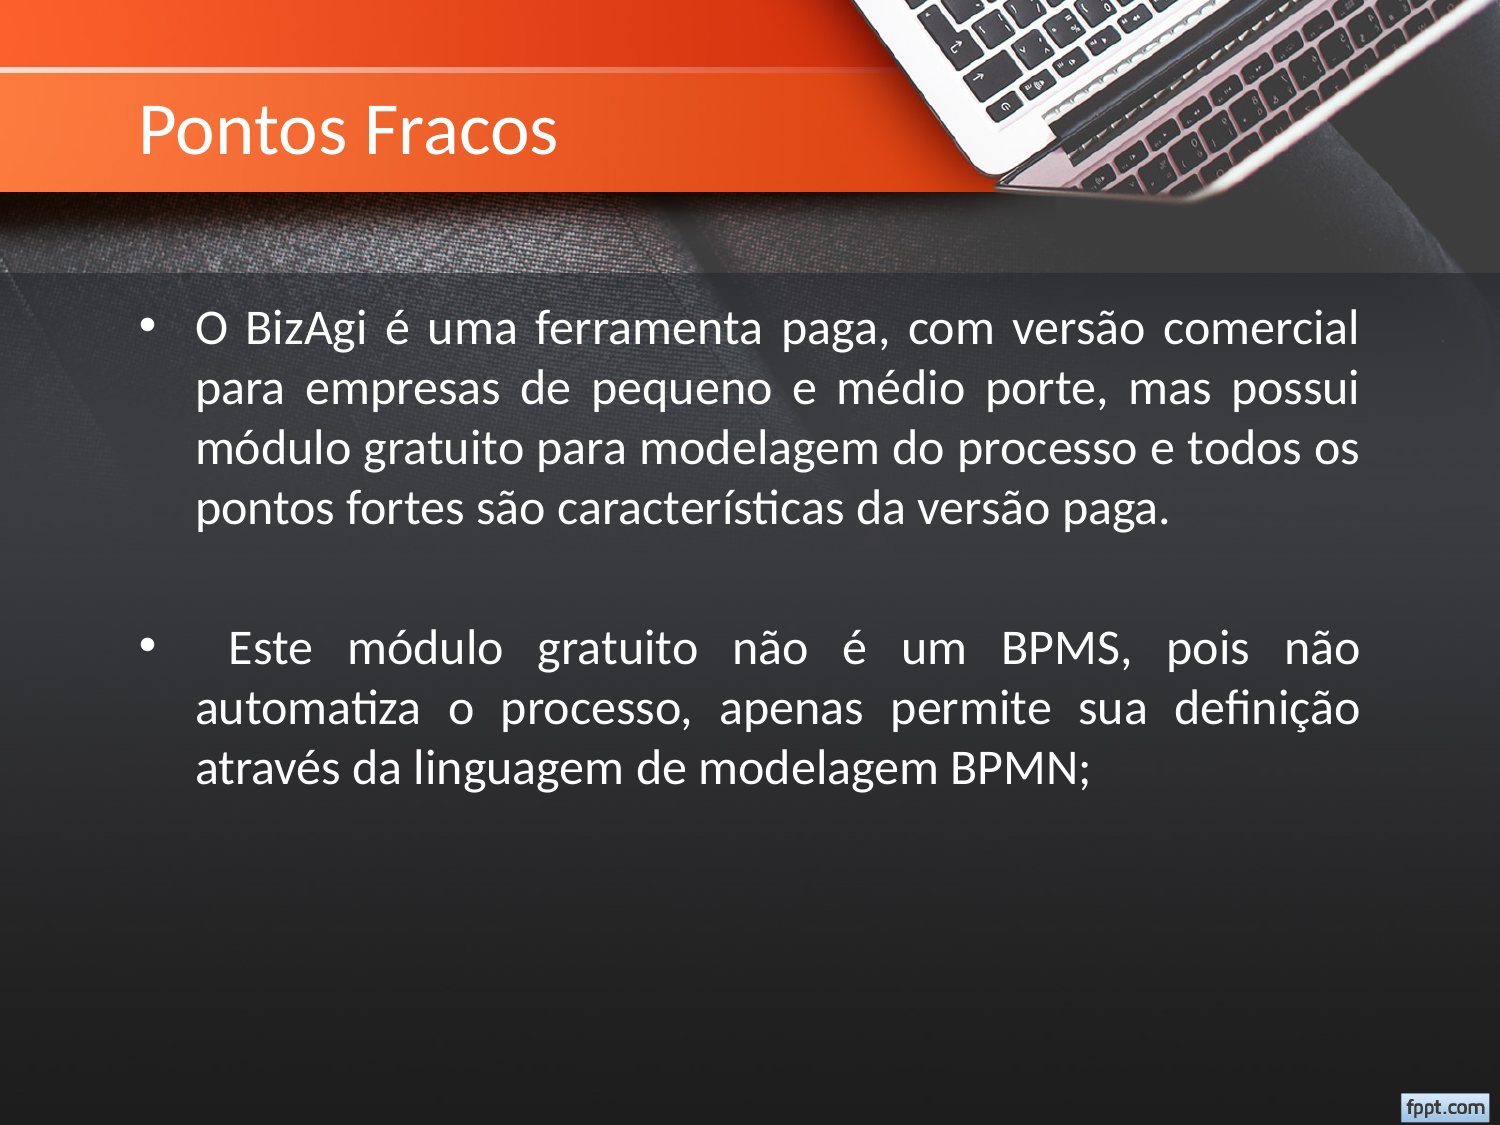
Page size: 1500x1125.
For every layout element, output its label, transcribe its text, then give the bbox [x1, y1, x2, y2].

picture [0, 0, 1500, 1125]
title Pontos Fracos [123, 61, 1402, 187]
list O BizAgi é uma ferramenta paga, com versão comercial para empresas de pequeno e médio porte, mas possui módulo gratuito para modelagem do processo e todos os pontos fortes são características da versão paga. Este módulo gratuito não é um BPMS, pois não automatiza o processo, apenas permite sua definição através da linguagem de modelagem BPMN; [123, 286, 1377, 1039]
